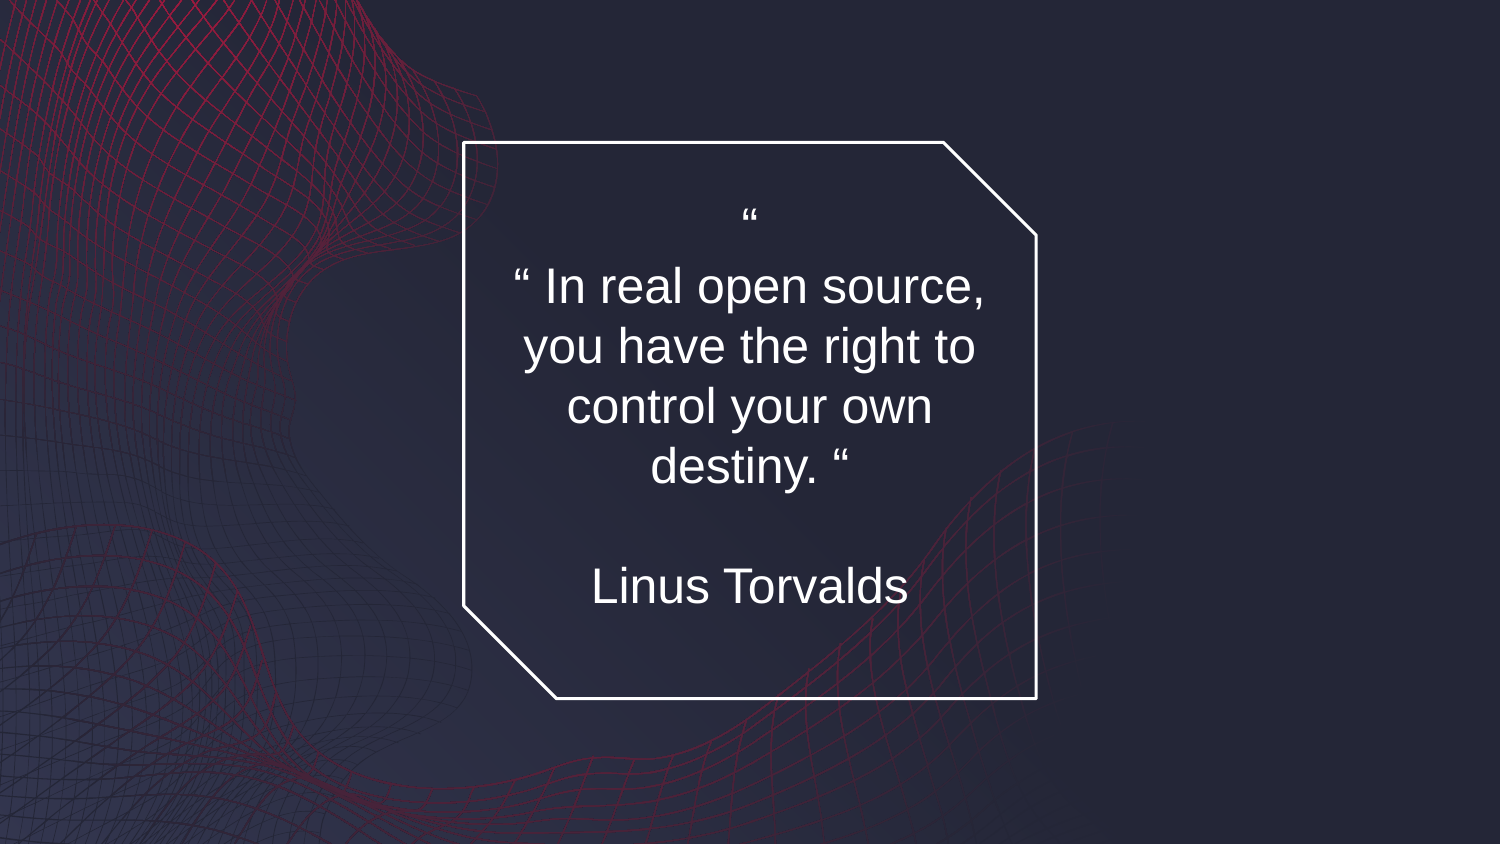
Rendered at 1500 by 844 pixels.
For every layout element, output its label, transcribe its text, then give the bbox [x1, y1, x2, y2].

list “ “ In real open source, you have the right to control your own destiny. “ Linus Torvalds [495, 178, 1005, 735]
